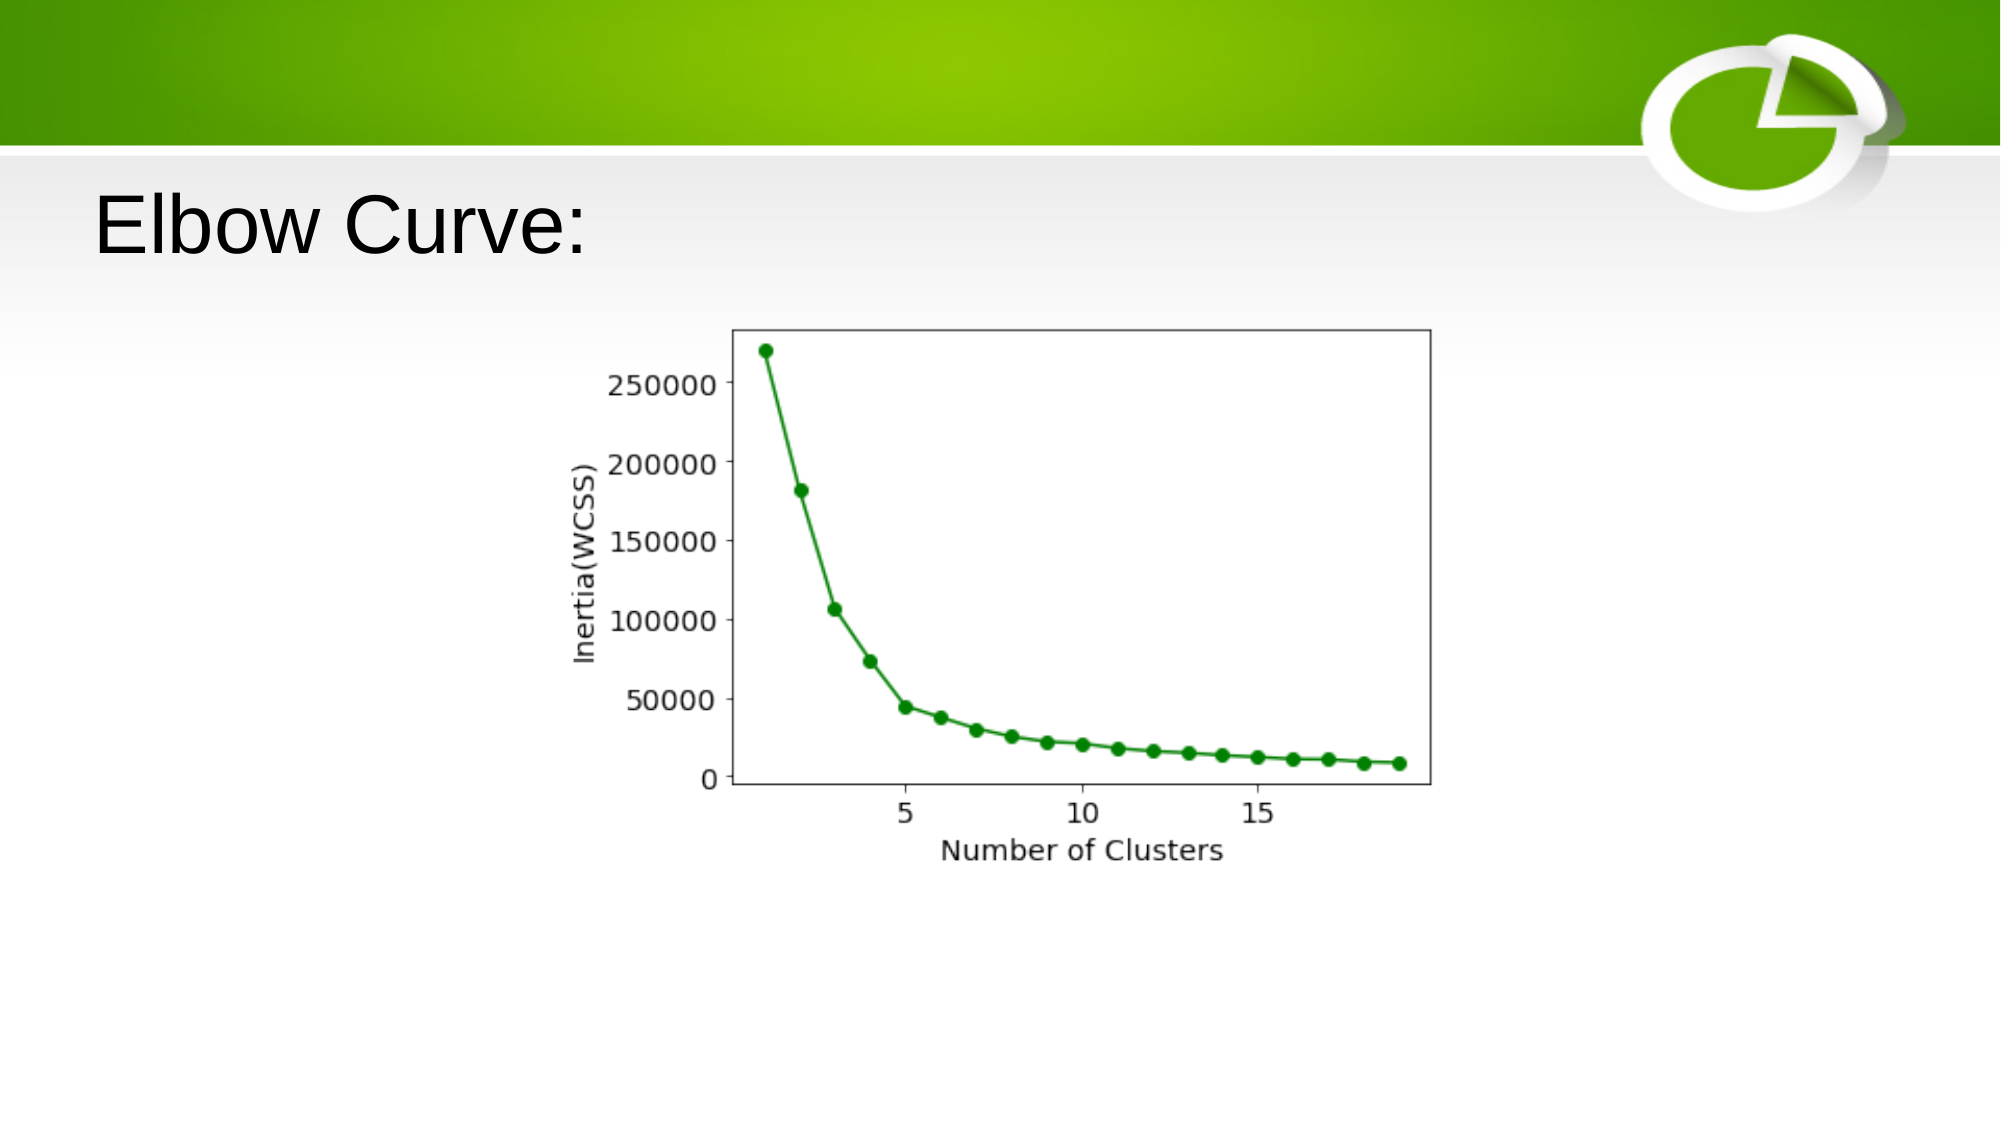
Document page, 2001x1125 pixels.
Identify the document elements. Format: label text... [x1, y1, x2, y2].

text_box Elbow Curve: [79, 162, 618, 278]
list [555, 317, 1445, 881]
picture [0, 0, 2001, 1125]
